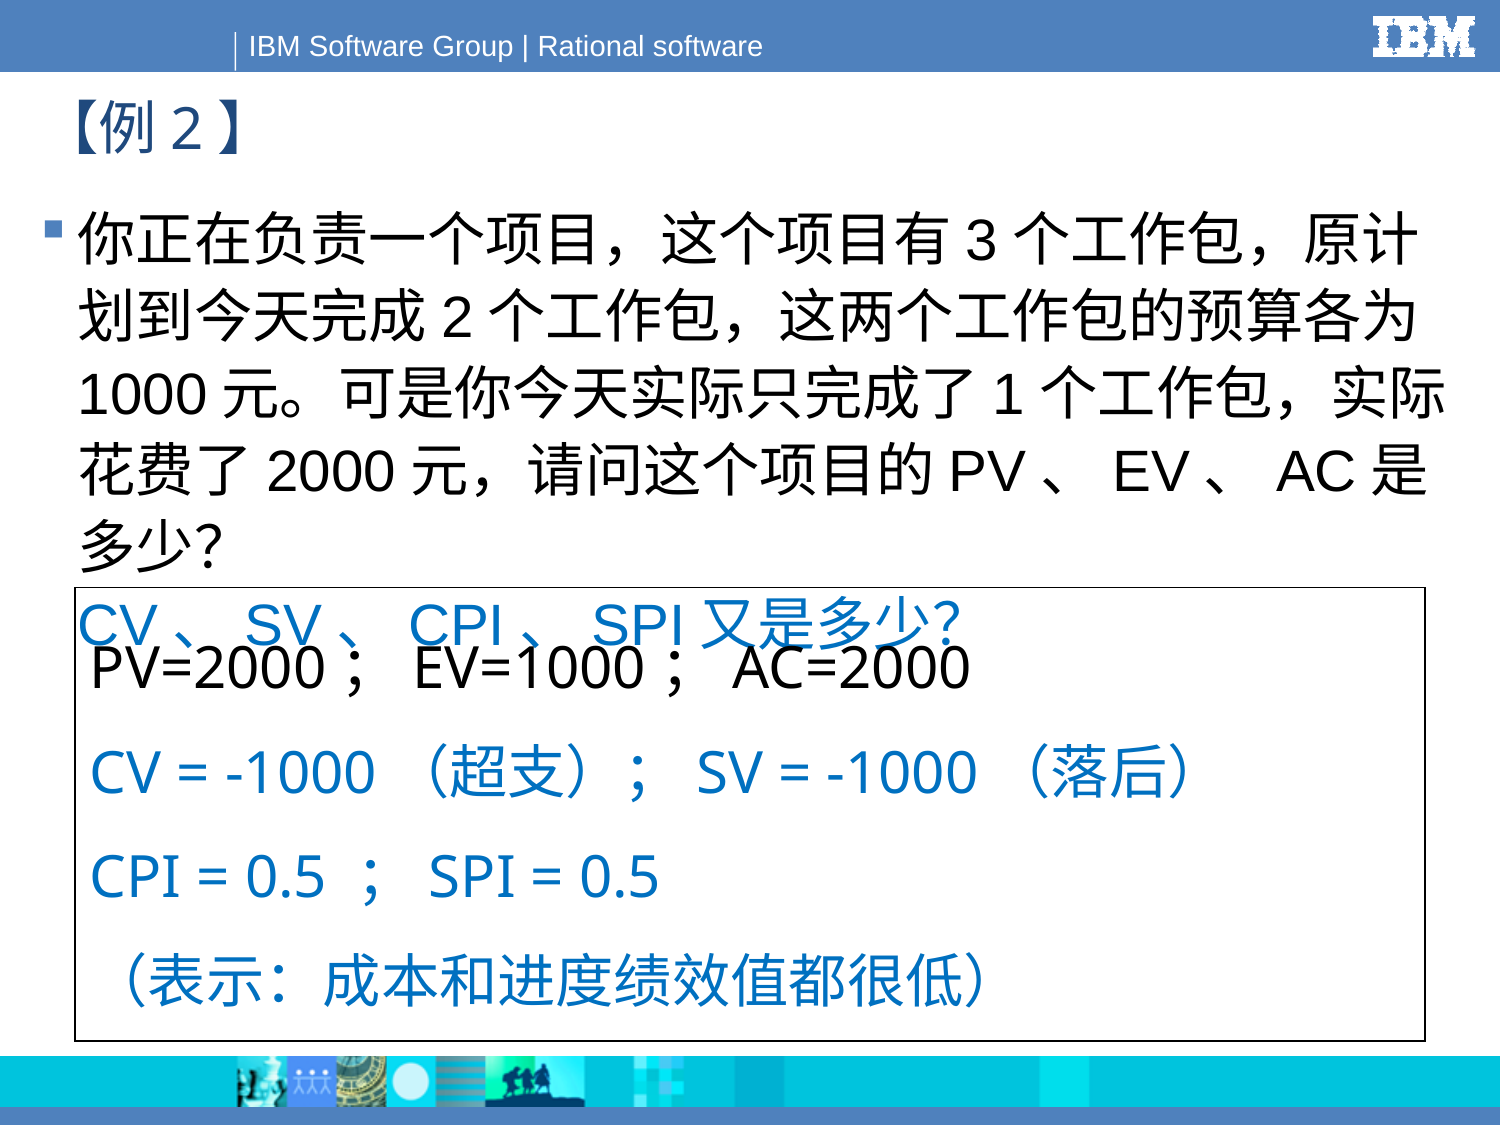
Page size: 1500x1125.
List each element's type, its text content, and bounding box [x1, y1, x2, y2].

list 你正在负责一个项目，这个项目有3个工作包，原计划到今天完成2个工作包，这两个工作包的预算各为1000元。可是你今天实际只完成了1个工作包，实际花费了2000元，请问这个项目的PV、EV、AC是多少？ CV、SV、CPI、SPI又是多少？ [25, 187, 1477, 1042]
title 【例2】 [25, 91, 1477, 171]
picture [0, 1056, 1500, 1107]
text_box PV=2000；EV=1000；AC=2000 CV = -1000（超支）；SV = -1000（落后） CPI = 0.5 ；SPI = 0.5 （表示：成本和进度绩效值都很低） [74, 587, 1425, 1042]
